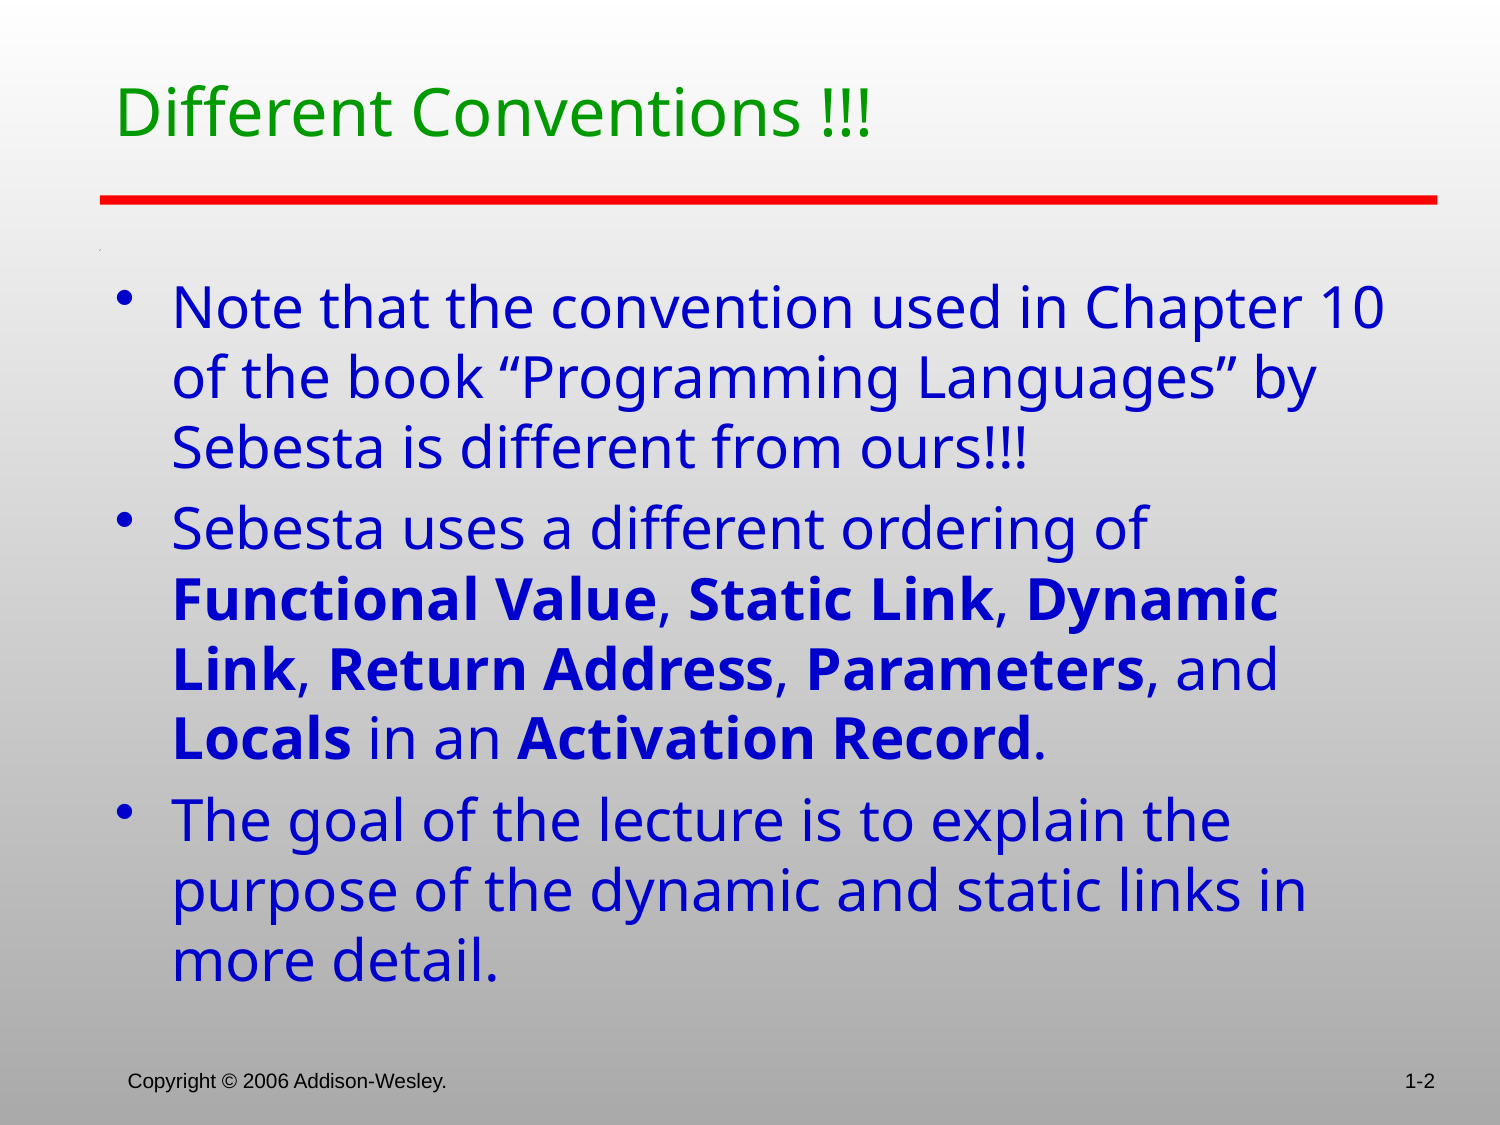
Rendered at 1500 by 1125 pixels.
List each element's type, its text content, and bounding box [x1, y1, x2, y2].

slide_number 1-2 [1137, 1024, 1451, 1101]
list Note that the convention used in Chapter 10 of the book “Programming Languages” by Sebesta is different from ours!!! Sebesta uses a different ordering of Functional Value, Static Link, Dynamic Link, Return Address, Parameters, and Locals in an Activation Record. The goal of the lecture is to explain the purpose of the dynamic and static links in more detail. [99, 262, 1438, 1013]
footer Copyright © 2006 Addison-Wesley. [112, 1024, 801, 1101]
title Different Conventions !!! [99, 62, 1438, 251]
